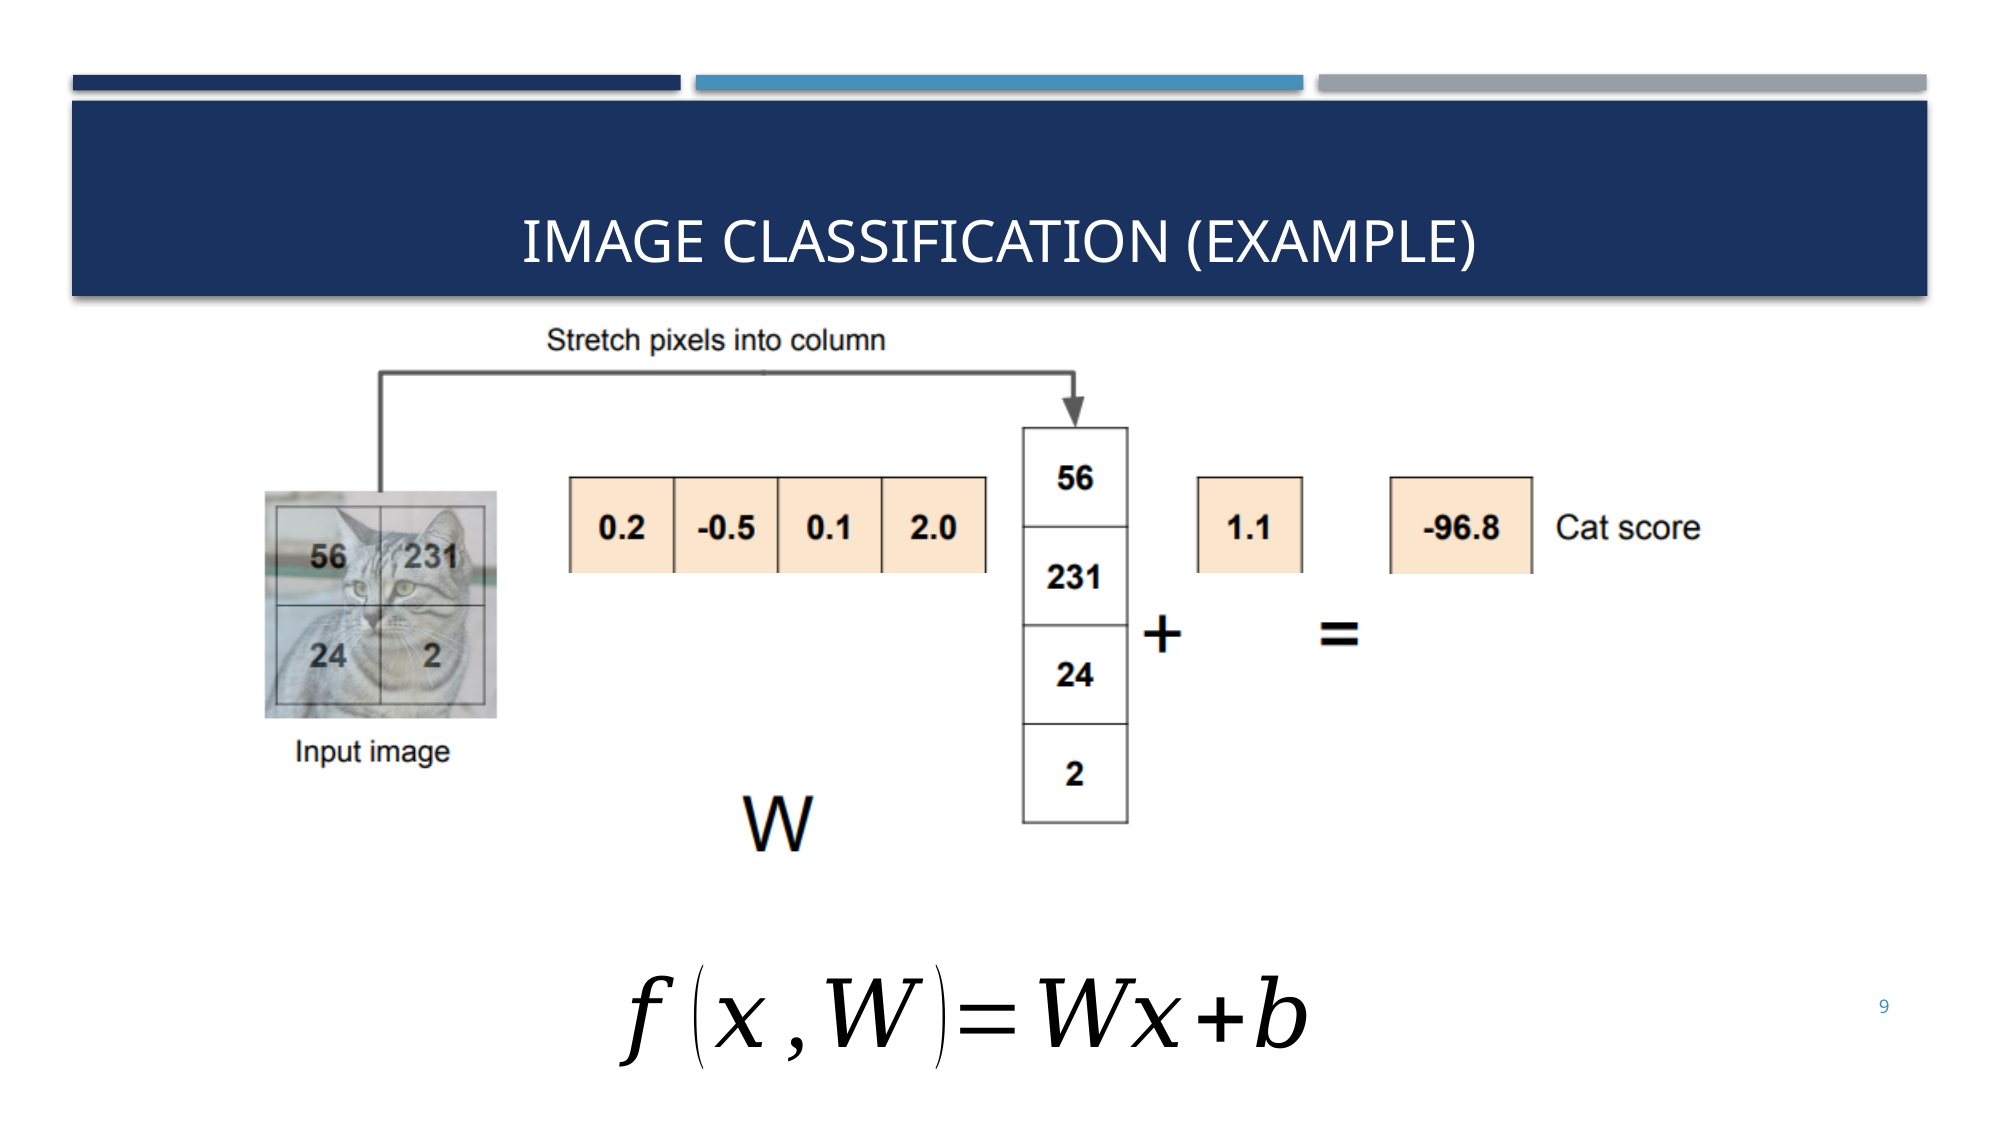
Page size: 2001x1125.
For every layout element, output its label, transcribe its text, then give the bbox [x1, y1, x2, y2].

slide_number 9 [1732, 977, 1905, 1037]
title Image Classification (example) [95, 115, 1905, 282]
picture [261, 311, 1730, 867]
